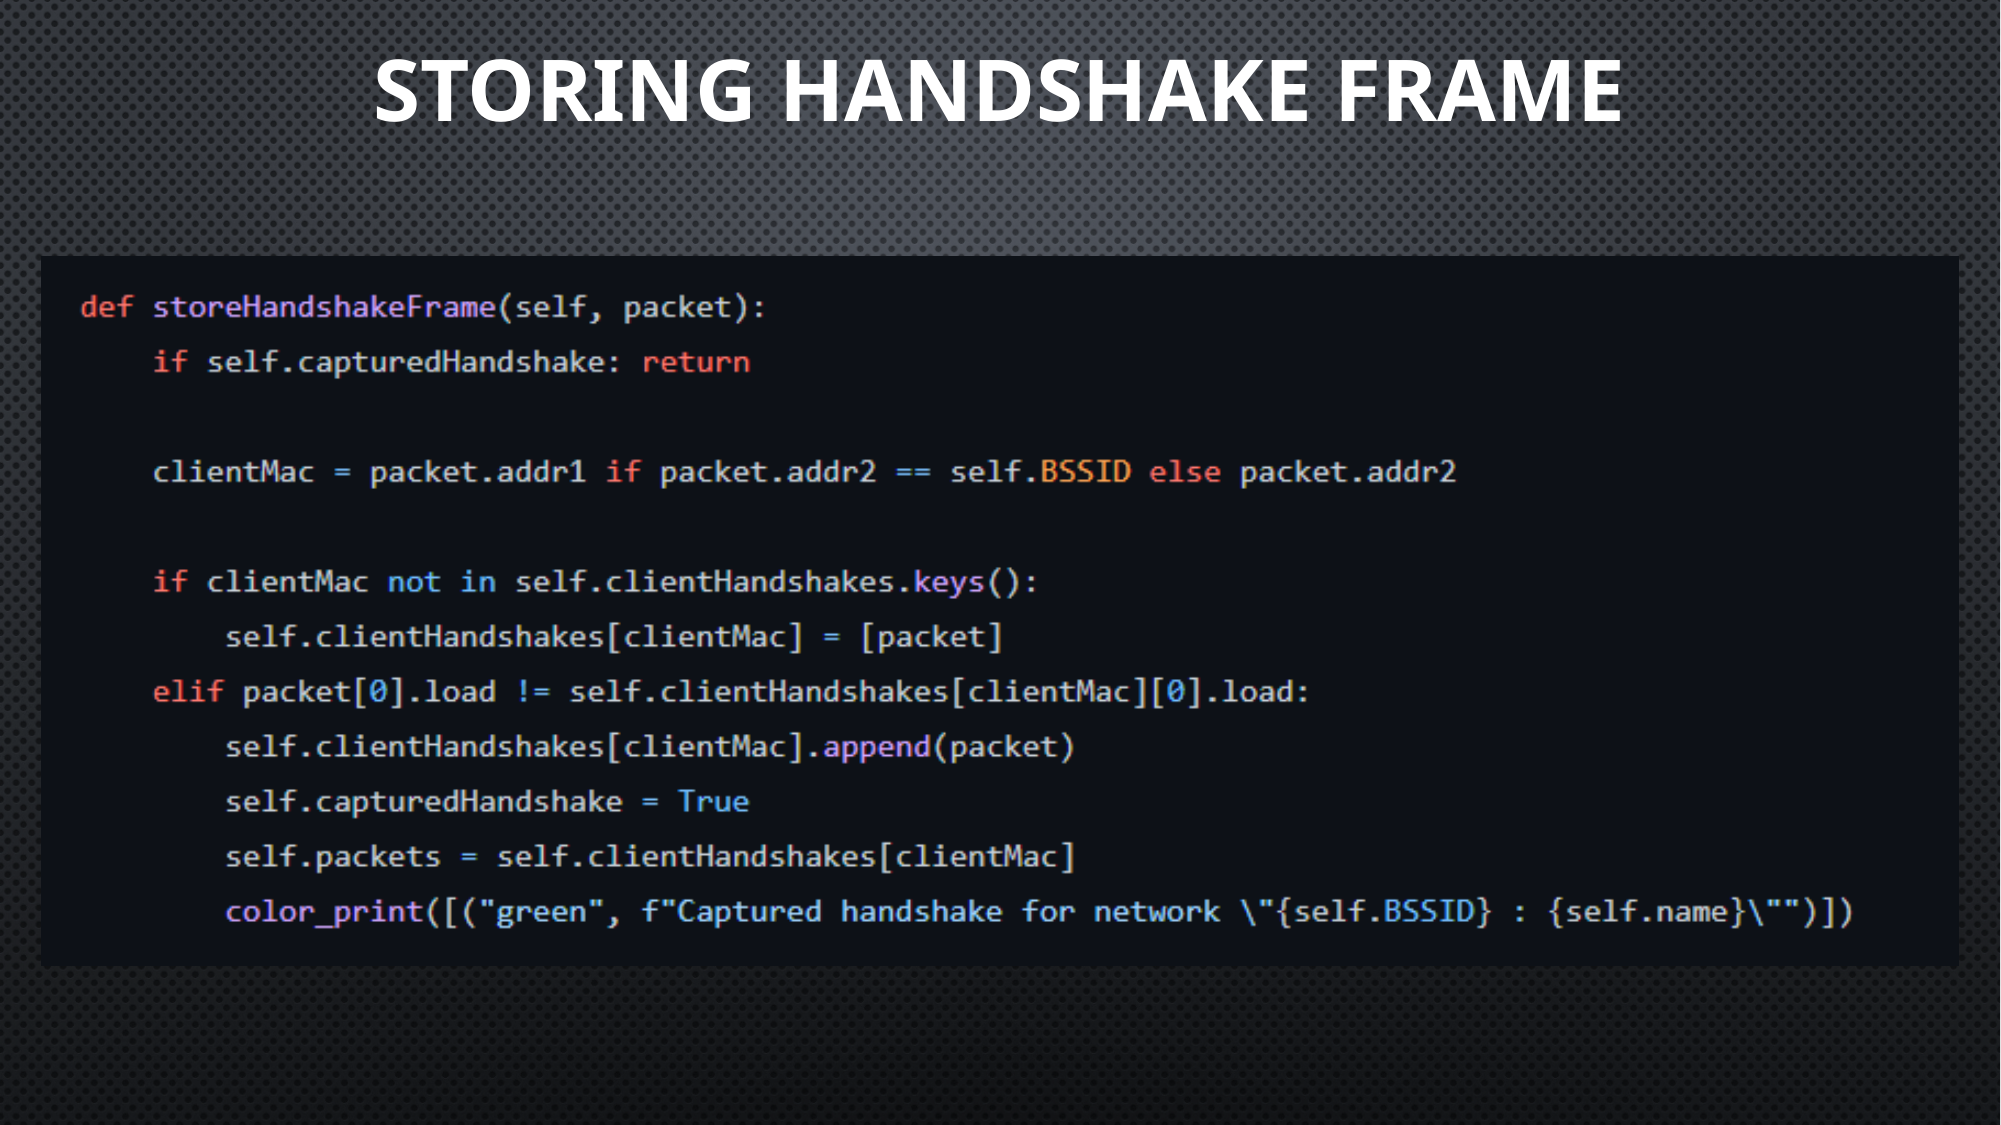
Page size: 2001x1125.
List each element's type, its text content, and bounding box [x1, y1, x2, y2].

list Storing Handshake Frame [50, 27, 1950, 147]
picture [41, 256, 1959, 967]
